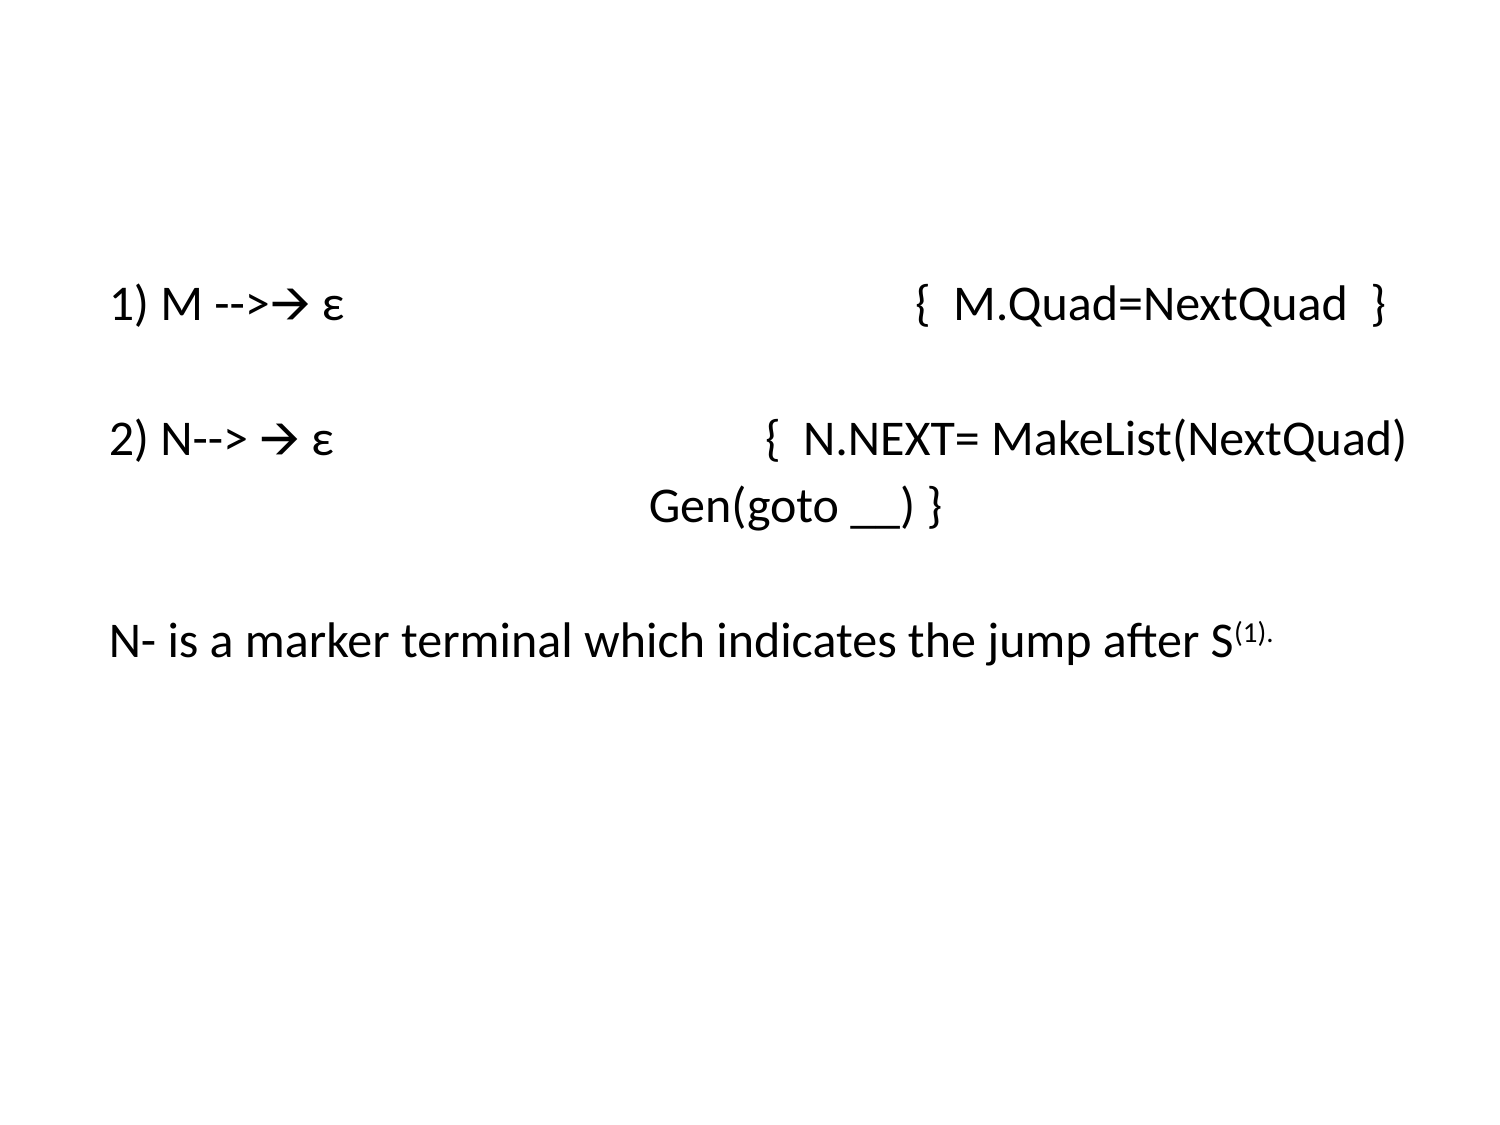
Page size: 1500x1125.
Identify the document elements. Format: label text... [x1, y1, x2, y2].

list 1) M -->🡪 ε { M.Quad=NextQuad } 2) N--> 🡪 ε { N.NEXT= MakeList(NextQuad) Gen(goto __) } N- is a marker terminal which indicates the jump after S(1). [75, 262, 1425, 1005]
